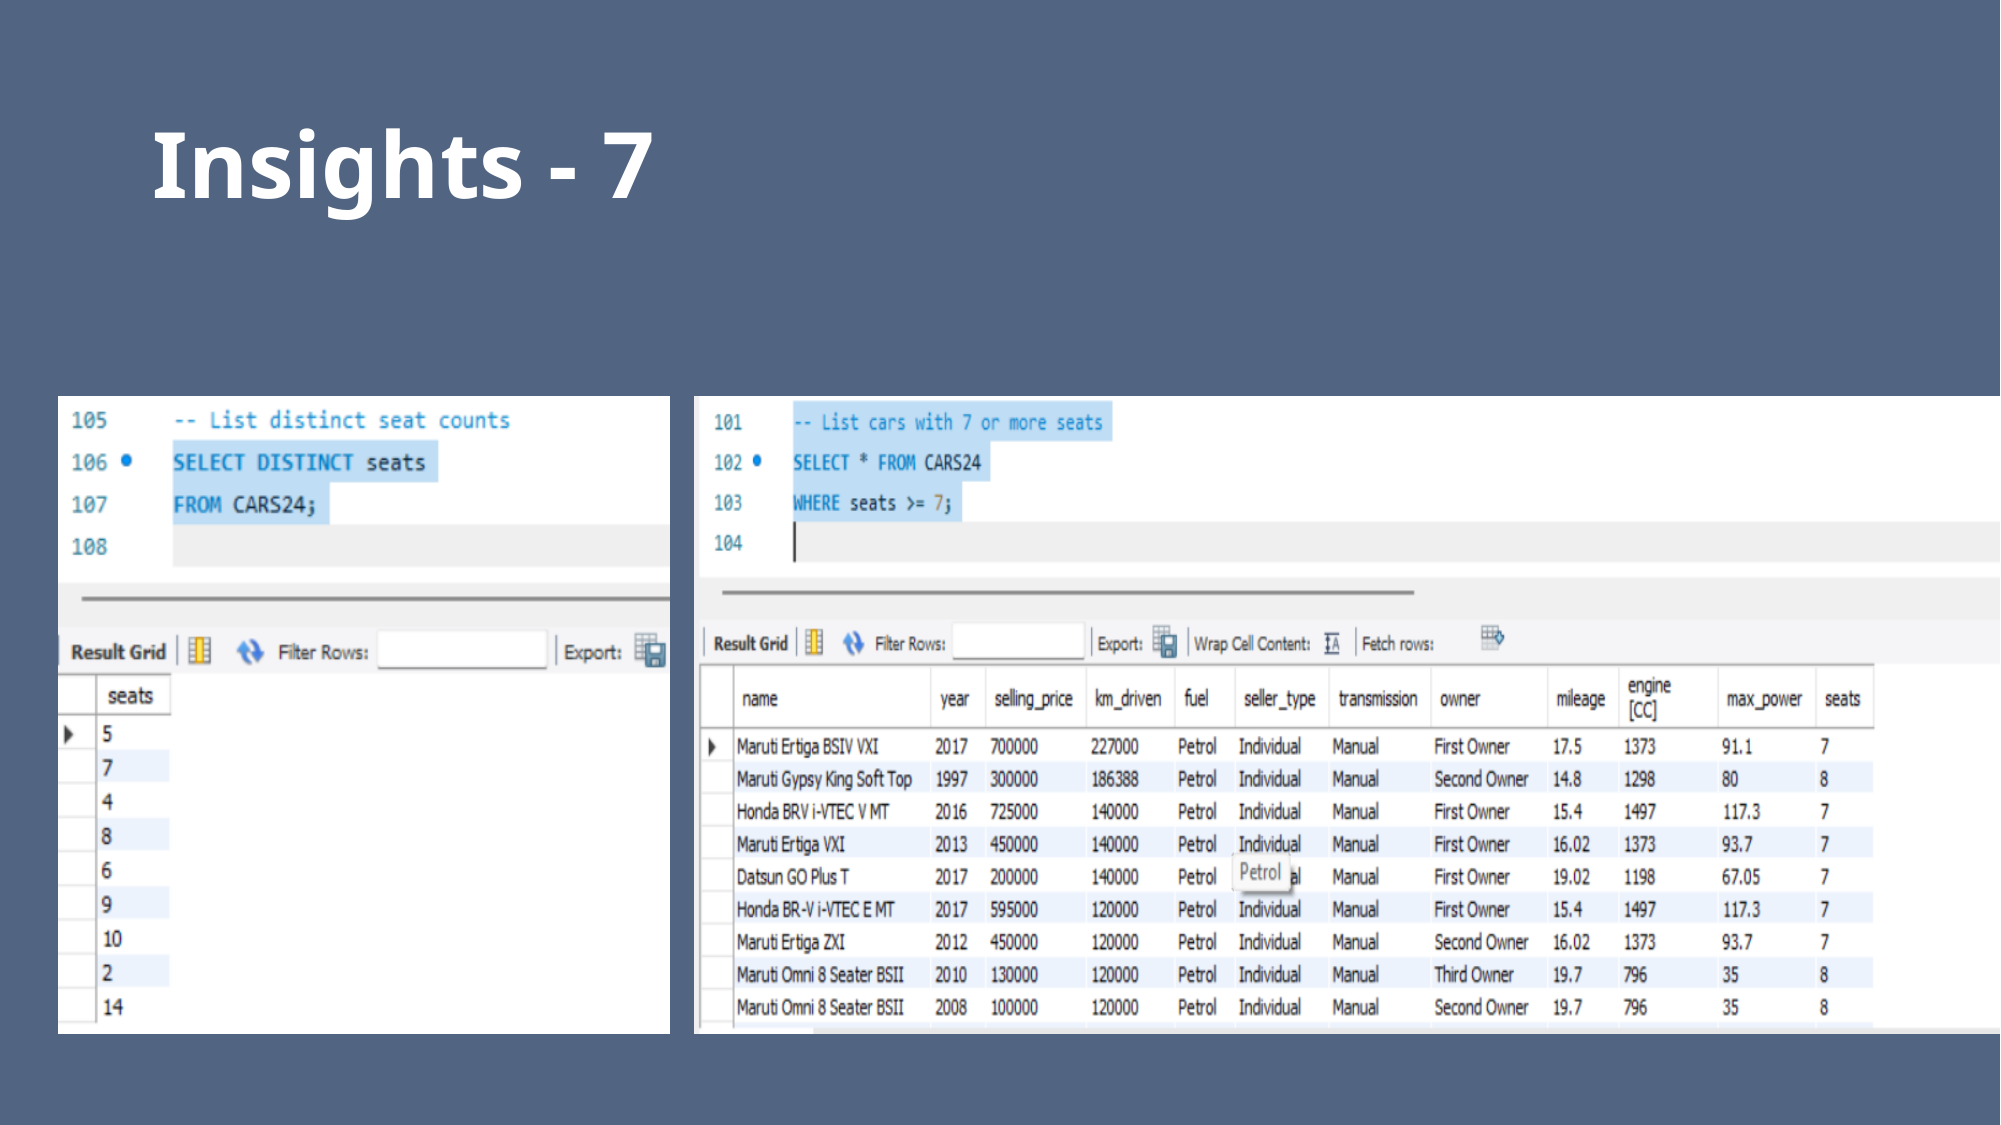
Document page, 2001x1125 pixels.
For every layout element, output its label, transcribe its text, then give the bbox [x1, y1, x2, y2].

title Insights - 7 [137, 59, 1863, 278]
picture [58, 396, 670, 1034]
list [694, 396, 2000, 1034]
